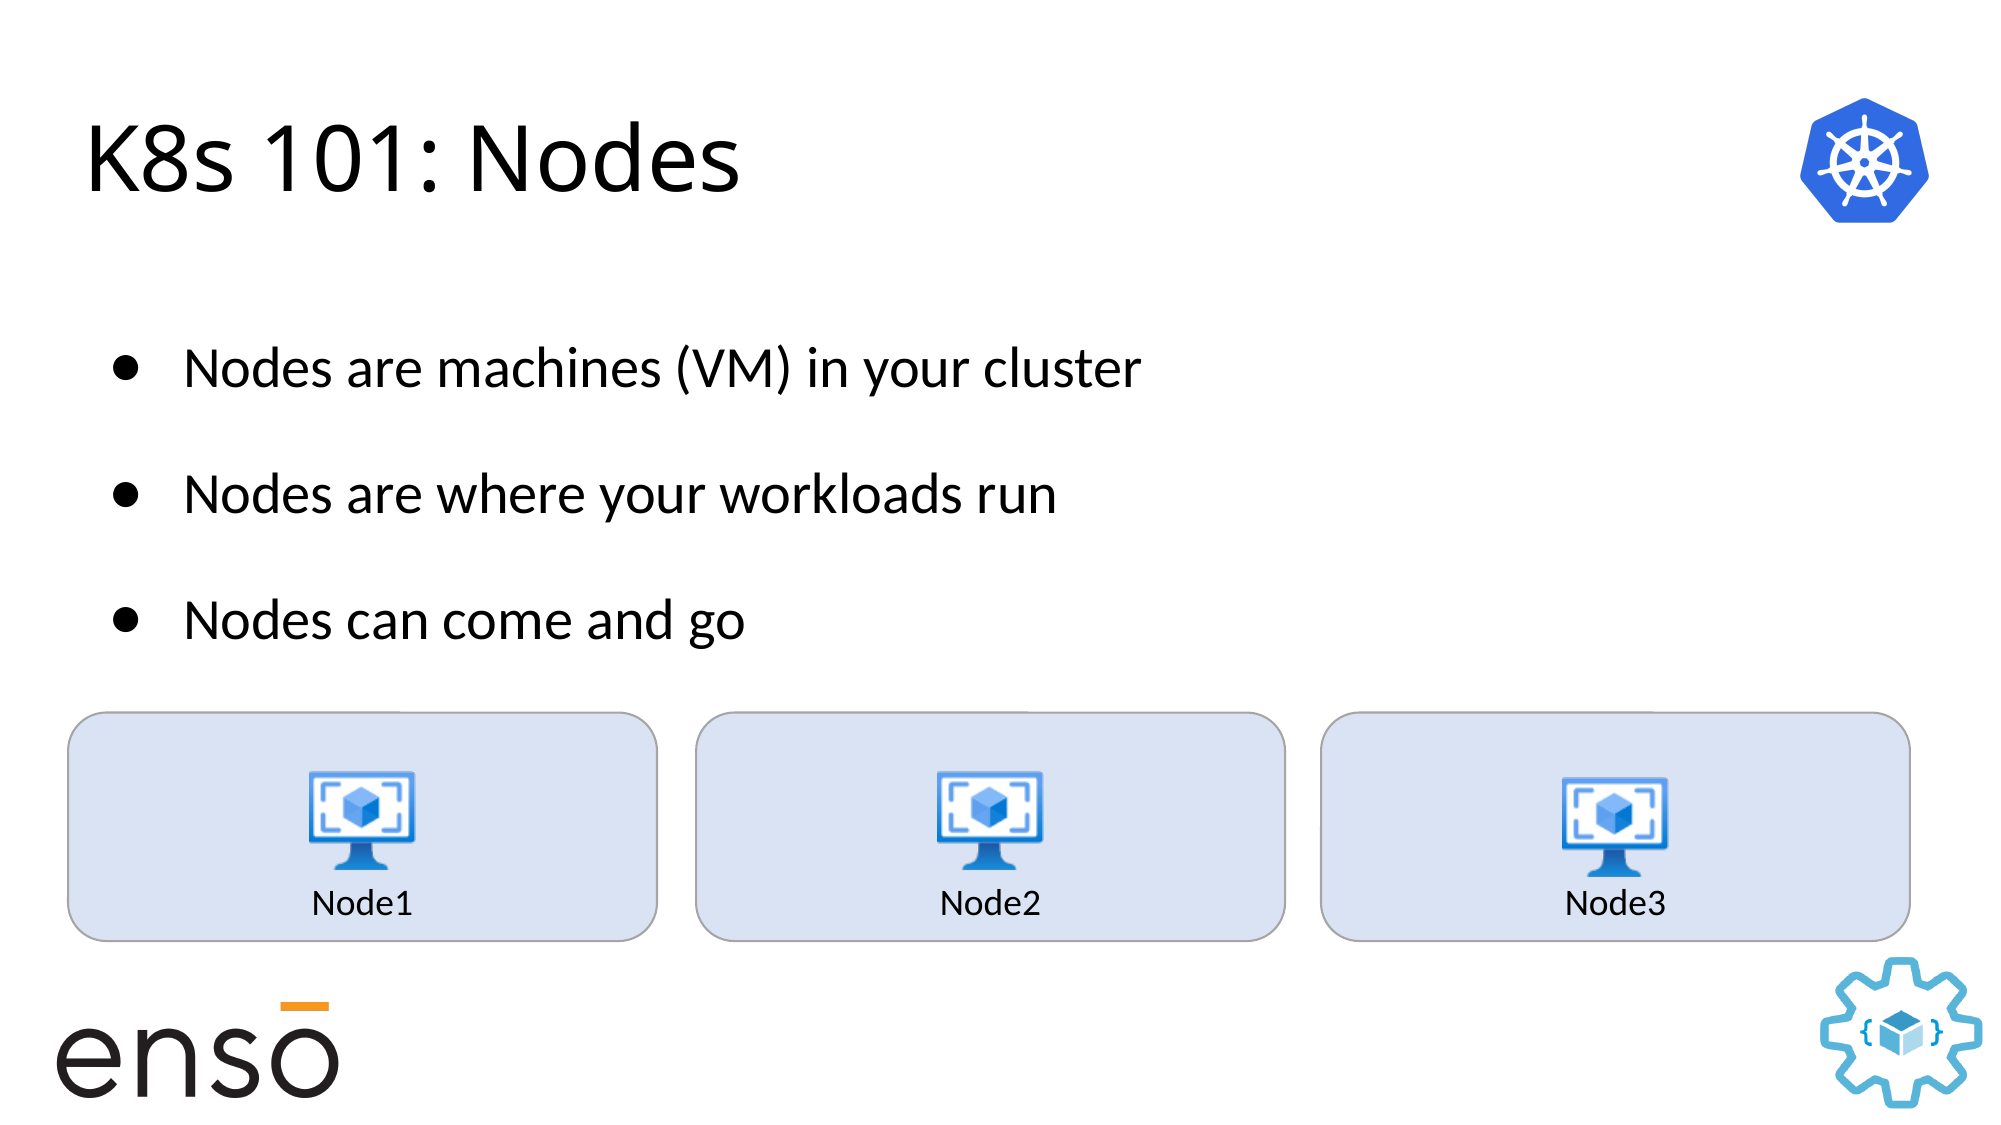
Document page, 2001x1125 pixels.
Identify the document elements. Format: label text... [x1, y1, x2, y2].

text_box Node1 [66, 711, 659, 943]
picture [56, 1002, 339, 1098]
picture [1802, 940, 2000, 1125]
picture [1562, 773, 1669, 880]
title K8s 101: Nodes [68, 97, 1793, 223]
text_box Node3 [1319, 711, 1911, 943]
text_box Node2 [695, 711, 1287, 943]
picture [1793, 97, 1932, 225]
picture [309, 767, 416, 873]
list Nodes are machines (VM) in your cluster Nodes are where your workloads run Nodes can come and go [68, 252, 1932, 1000]
picture [937, 767, 1044, 873]
